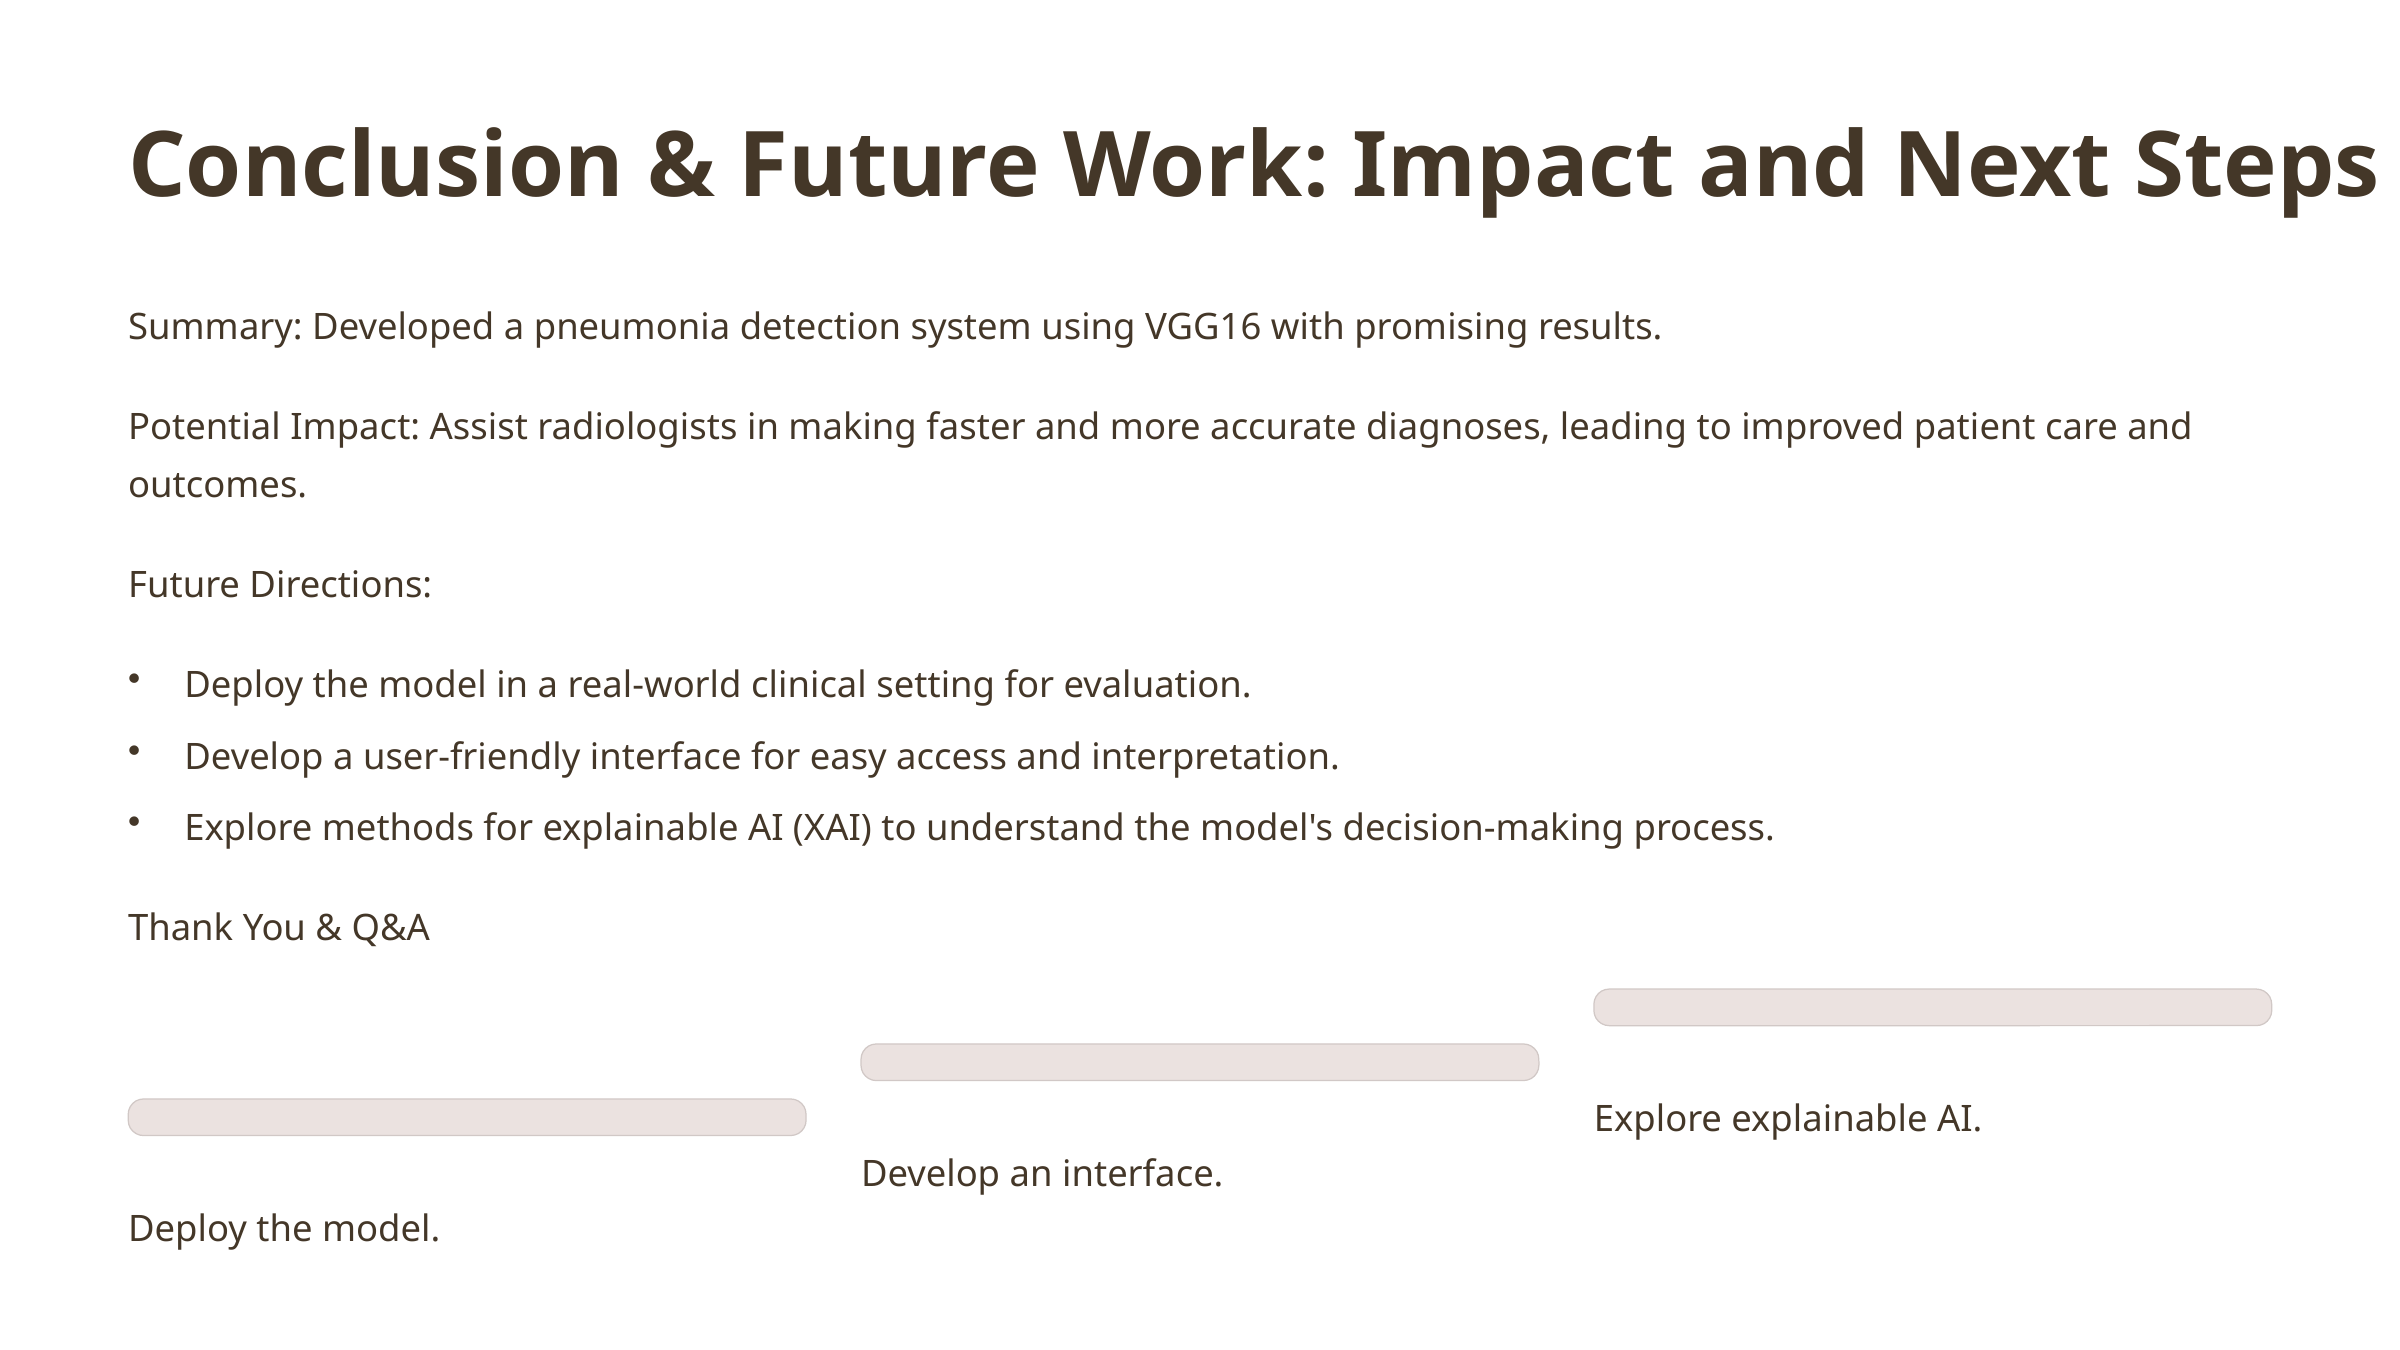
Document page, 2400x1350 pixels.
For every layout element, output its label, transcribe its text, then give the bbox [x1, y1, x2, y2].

text_box Conclusion & Future Work: Impact and Next Steps [128, 100, 2074, 216]
text_box Thank You & Q&A [128, 889, 2272, 948]
text_box Develop an interface. [861, 1135, 1539, 1195]
text_box Summary: Developed a pneumonia detection system using VGG16 with promising results. [128, 288, 2272, 348]
text_box Explore explainable AI. [1593, 1080, 2272, 1140]
text_box [128, 1098, 807, 1136]
text_box Future Directions: [128, 546, 2272, 606]
text_box Develop a user-friendly interface for easy access and interpretation. [128, 718, 2272, 777]
text_box Potential Impact: Assist radiologists in making faster and more accurate diagnoses, leading to improved patient care and outcomes. [128, 388, 2272, 506]
text_box [1593, 989, 2272, 1026]
text_box Explore methods for explainable AI (XAI) to understand the model's decision-making process. [128, 789, 2272, 849]
text_box Deploy the model in a real-world clinical setting for evaluation. [128, 646, 2272, 706]
text_box Deploy the model. [128, 1190, 807, 1250]
text_box [861, 1043, 1539, 1081]
